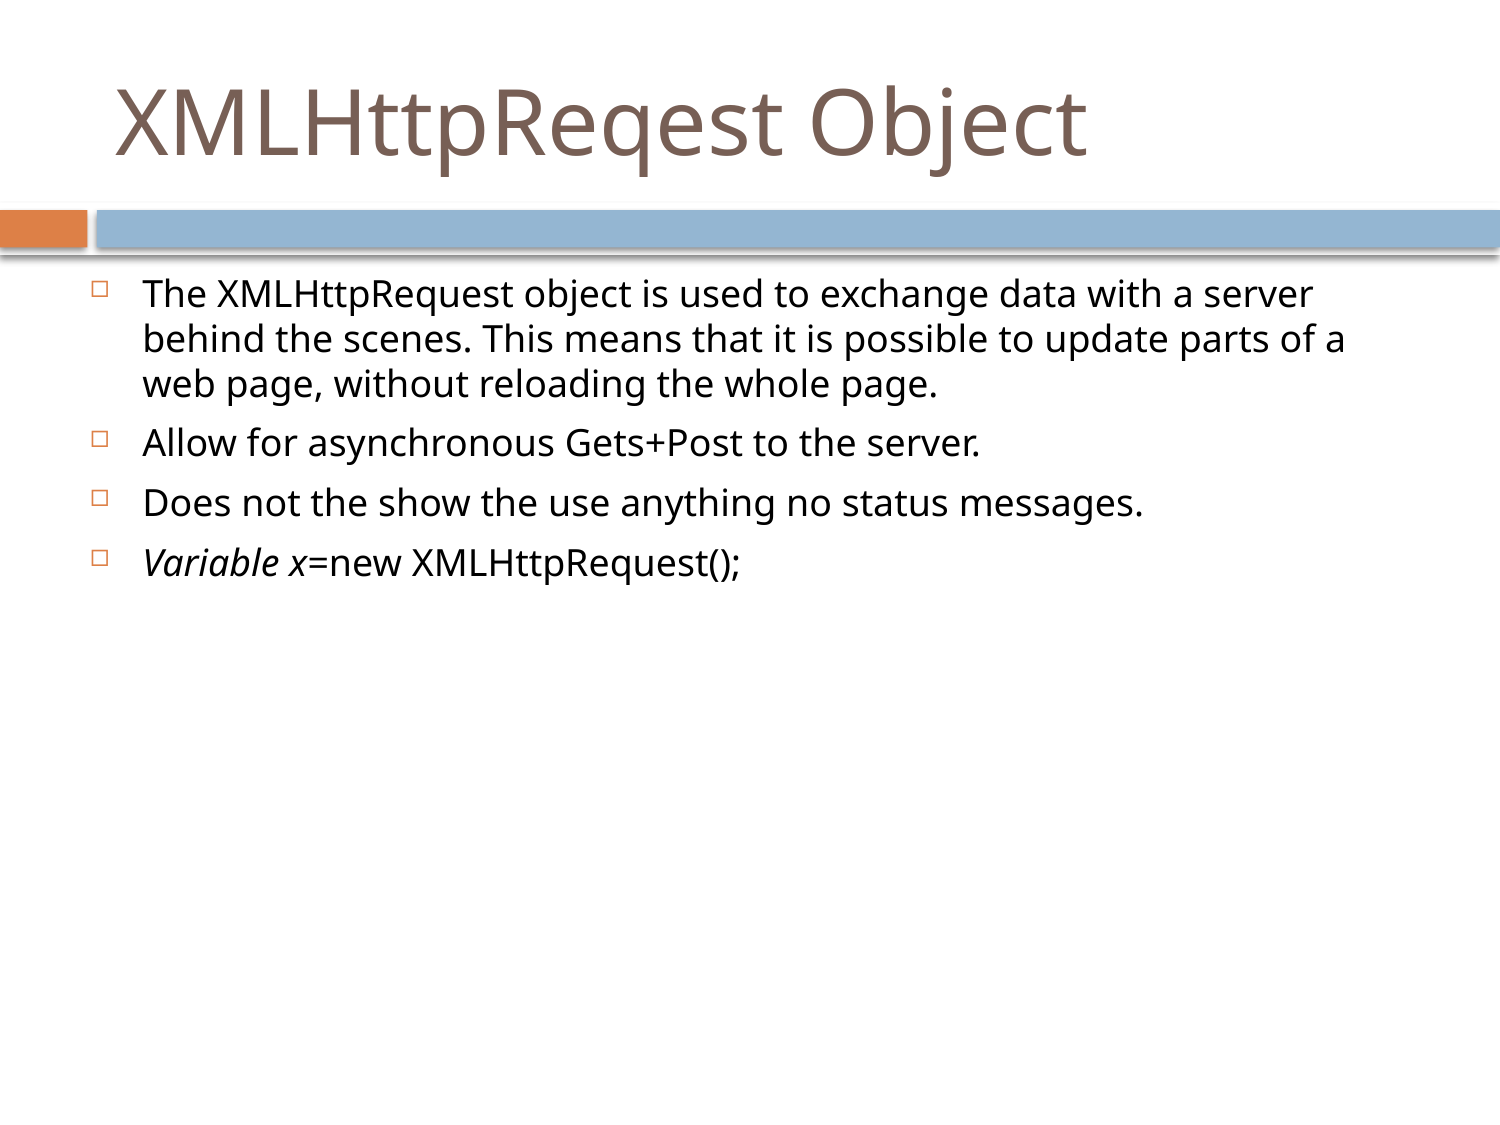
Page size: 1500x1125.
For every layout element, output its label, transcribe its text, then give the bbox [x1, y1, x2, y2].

title XMLHttpReqest Object [100, 37, 1438, 200]
list The XMLHttpRequest object is used to exchange data with a server behind the scenes. This means that it is possible to update parts of a web page, without reloading the whole page. Allow for asynchronous Gets+Post to the server. Does not the show the use anything no status messages. Variable x=new XMLHttpRequest(); [75, 262, 1438, 1050]
